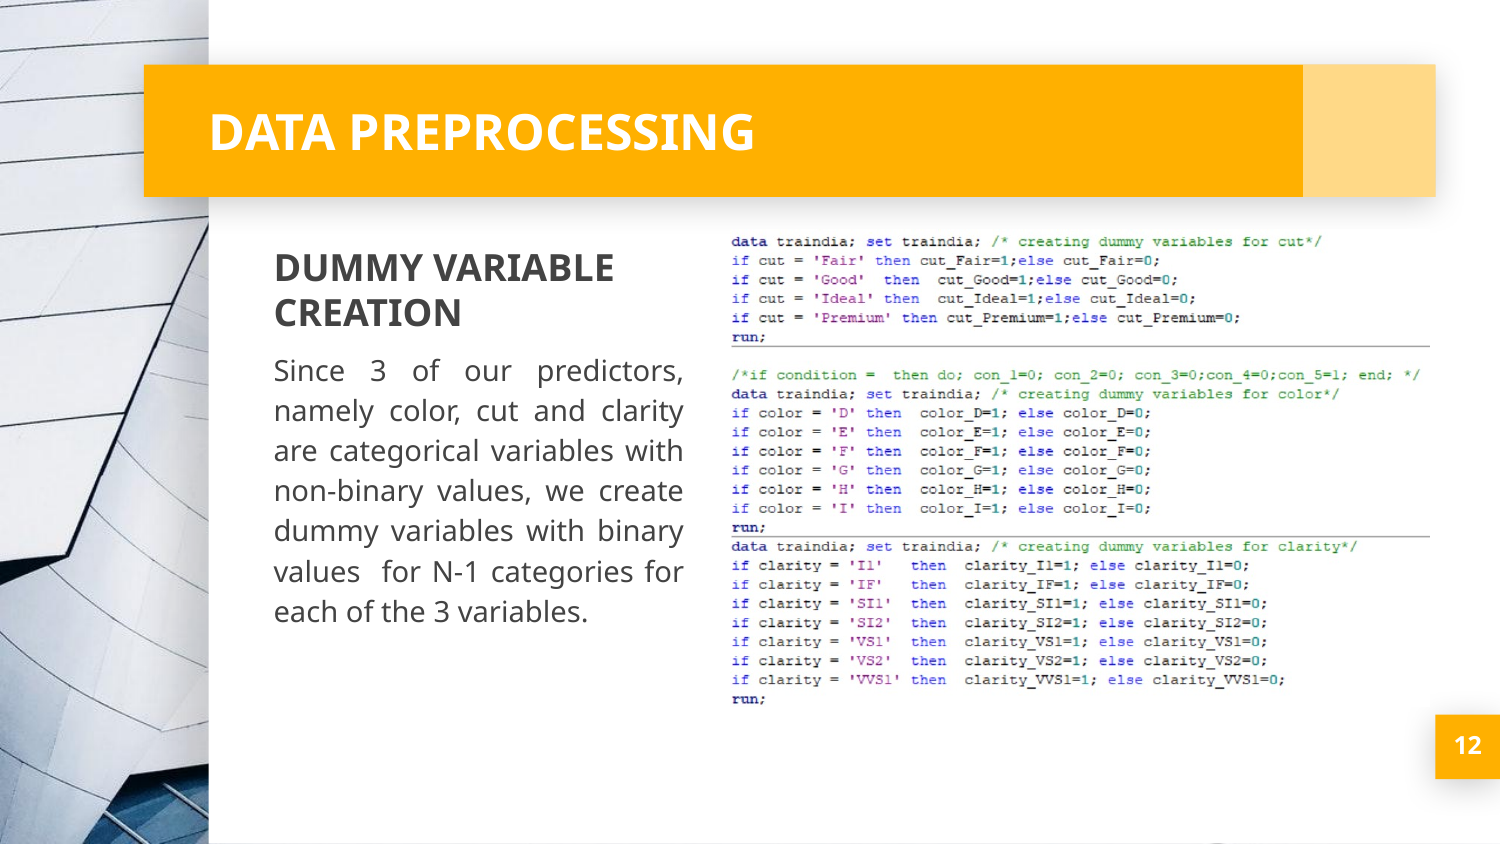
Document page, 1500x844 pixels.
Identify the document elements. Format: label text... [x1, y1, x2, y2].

picture [0, 0, 208, 844]
slide_number ‹#› [1435, 714, 1500, 780]
title DATA PREPROCESSING [193, 64, 1300, 197]
picture [730, 228, 1431, 707]
list DUMMY VARIABLE CREATION Since 3 of our predictors, namely color, cut and clarity are categorical variables with non-binary values, we create dummy variables with binary values for N-1 categories for each of the 3 variables. [258, 229, 700, 767]
